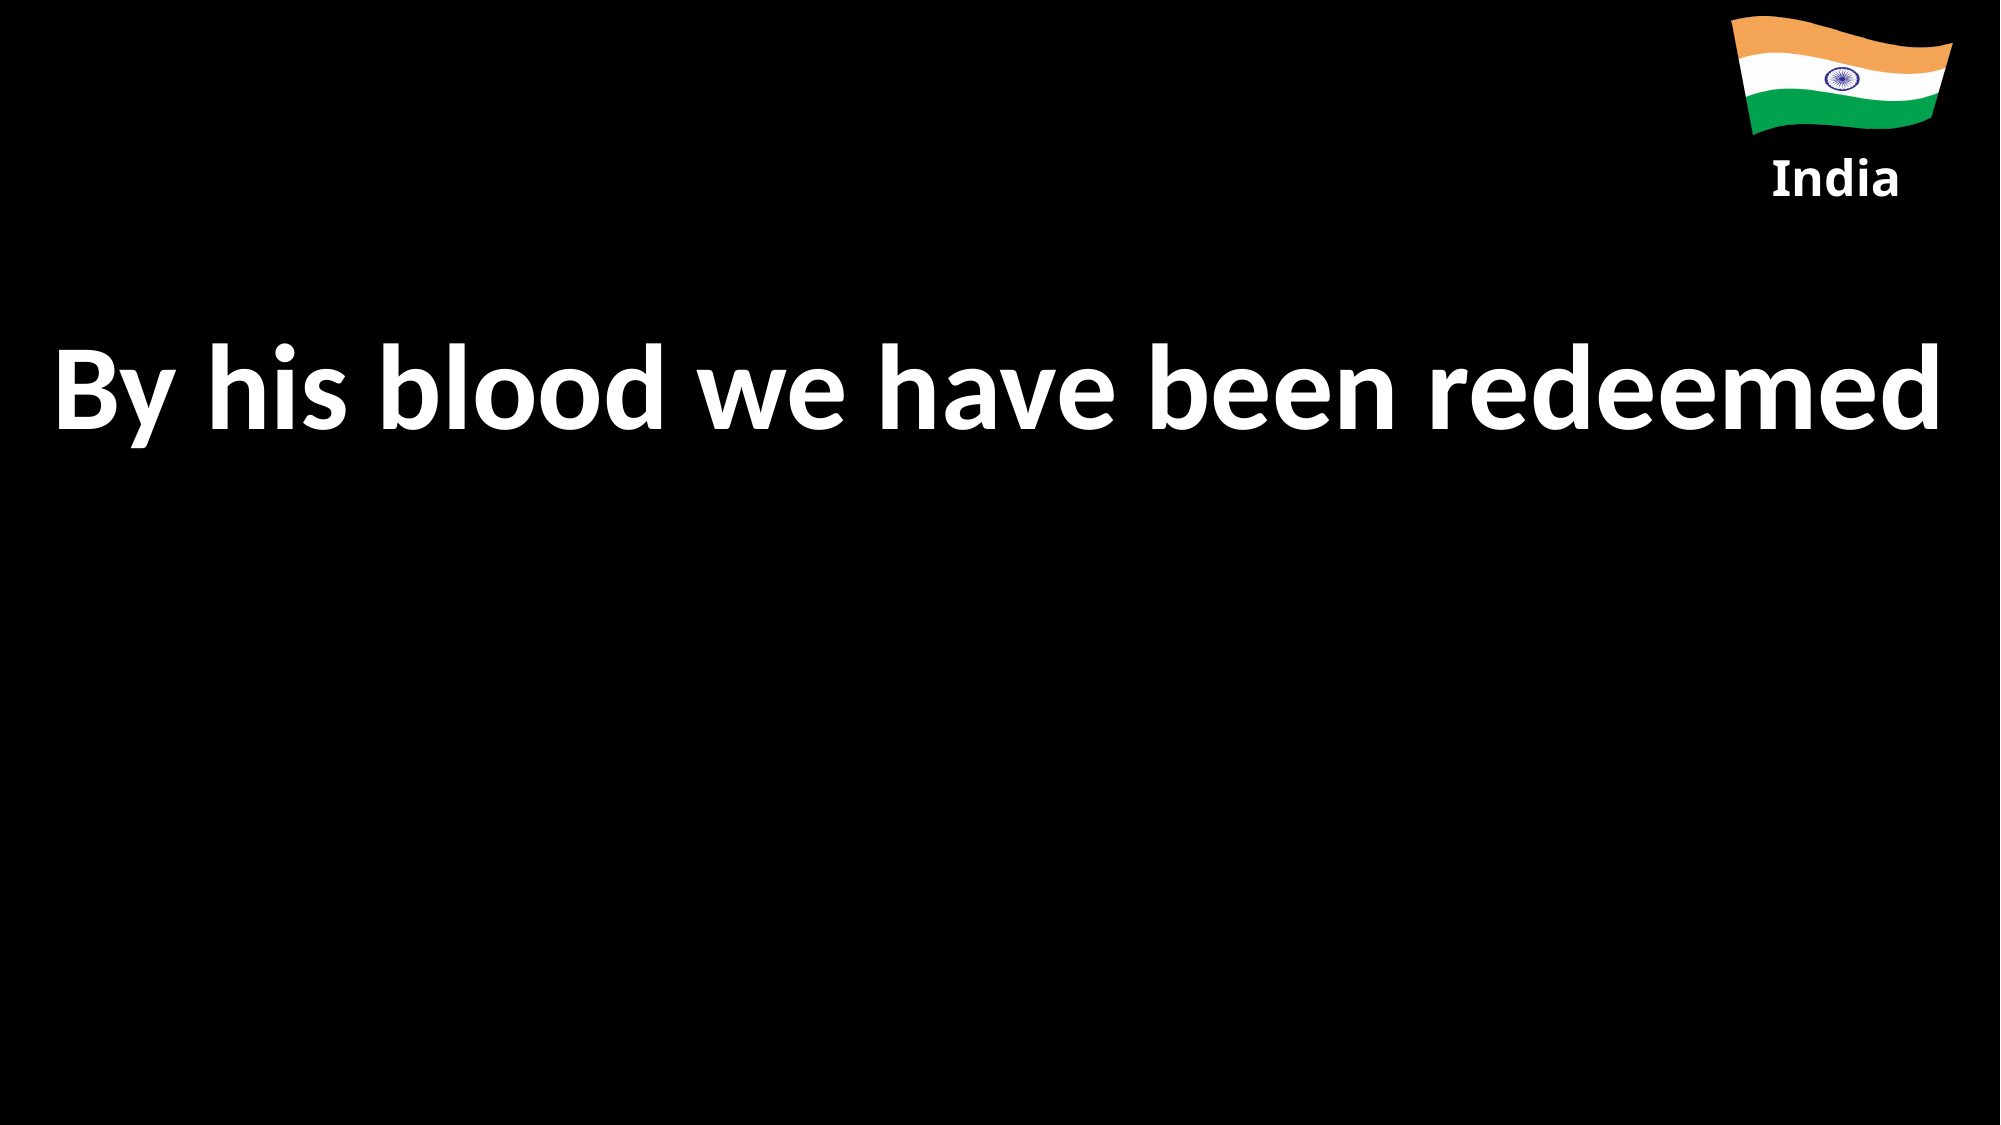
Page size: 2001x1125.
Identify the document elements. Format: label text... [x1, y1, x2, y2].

text_box India [1757, 143, 1917, 214]
list By his blood we have been redeemed [0, 109, 2000, 464]
picture [1731, 16, 1953, 135]
